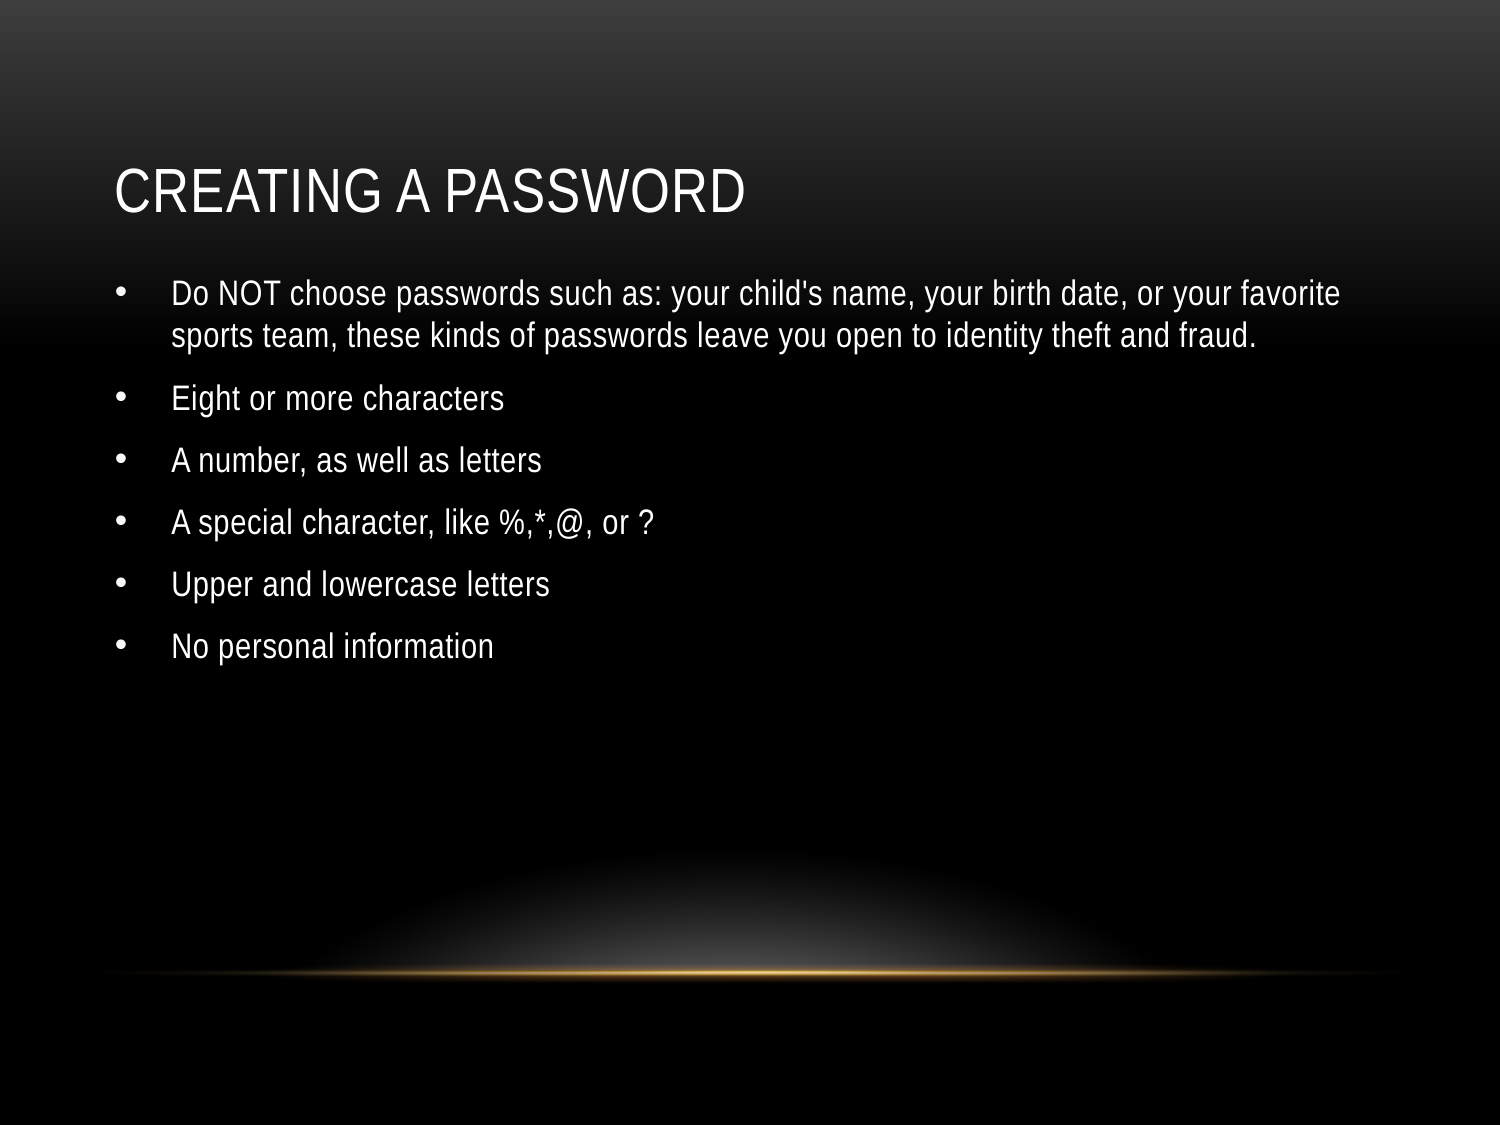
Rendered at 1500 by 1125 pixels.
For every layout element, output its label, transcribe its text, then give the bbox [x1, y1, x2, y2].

title Creating a password [99, 45, 1400, 233]
list Do NOT choose passwords such as: your child's name, your birth date, or your favorite sports team, these kinds of passwords leave you open to identity theft and fraud. Eight or more characters A number, as well as letters A special character, like %,*,@, or ? Upper and lowercase letters No personal information [99, 262, 1400, 938]
picture [0, 0, 1500, 1125]
